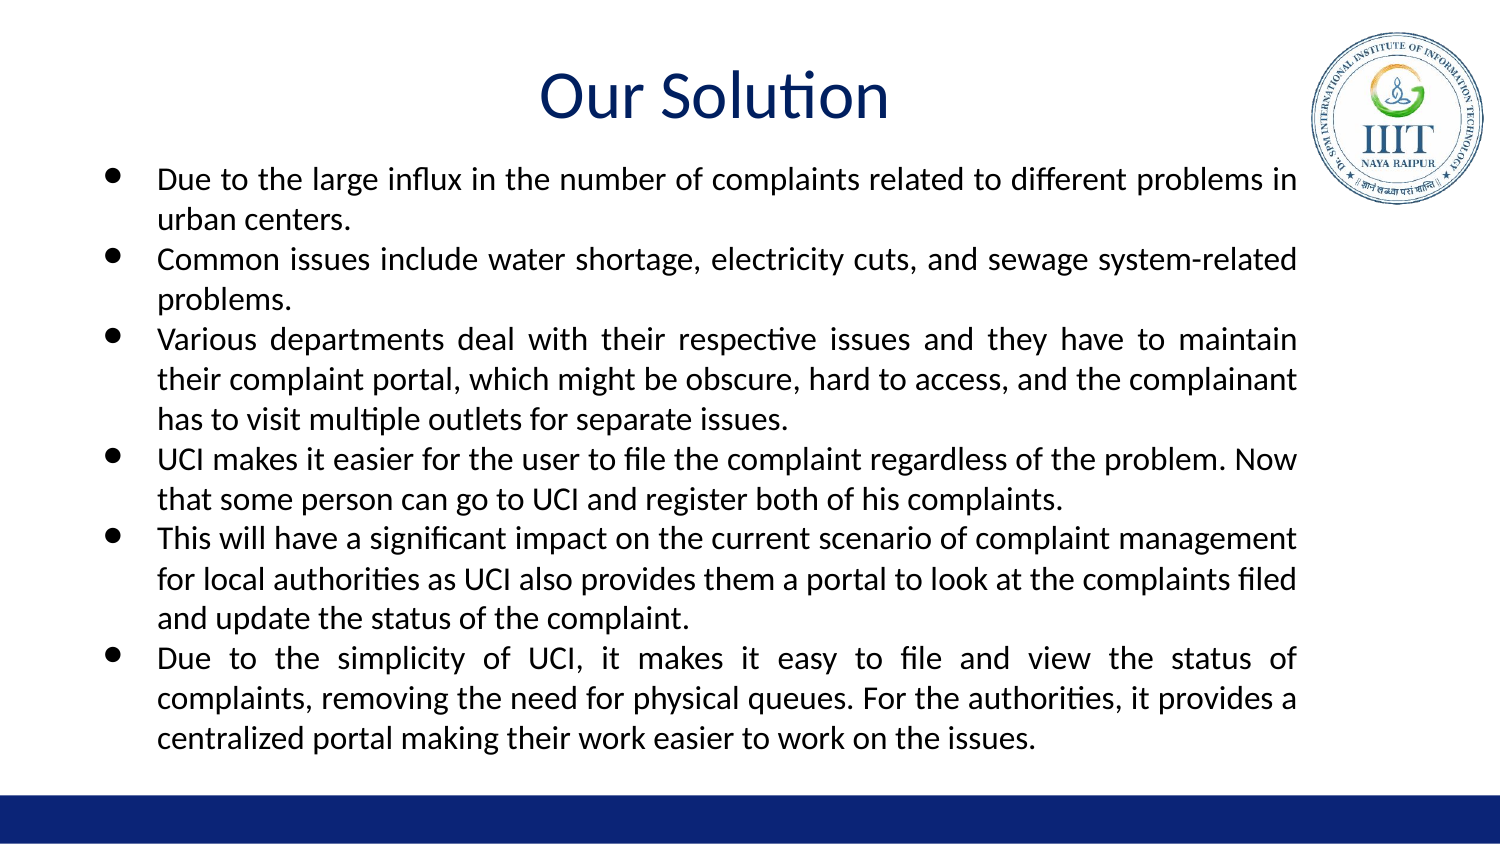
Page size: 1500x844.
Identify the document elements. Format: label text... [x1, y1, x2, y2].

text_box Due to the large influx in the number of complaints related to different problems in urban centers. Common issues include water shortage, electricity cuts, and sewage system-related problems. Various departments deal with their respective issues and they have to maintain their complaint portal, which might be obscure, hard to access, and the complainant has to visit multiple outlets for separate issues. UCI makes it easier for the user to file the complaint regardless of the problem. Now that some person can go to UCI and register both of his complaints. This will have a significant impact on the current scenario of complaint management for local authorities as UCI also provides them a portal to look at the complaints filed and update the status of the complaint. Due to the simplicity of UCI, it makes it easy to file and view the status of complaints, removing the need for physical queues. For the authorities, it provides a centralized portal making their work easier to work on the issues. [82, 155, 1300, 757]
picture [1307, 28, 1487, 208]
title Our Solution [128, 48, 1300, 155]
